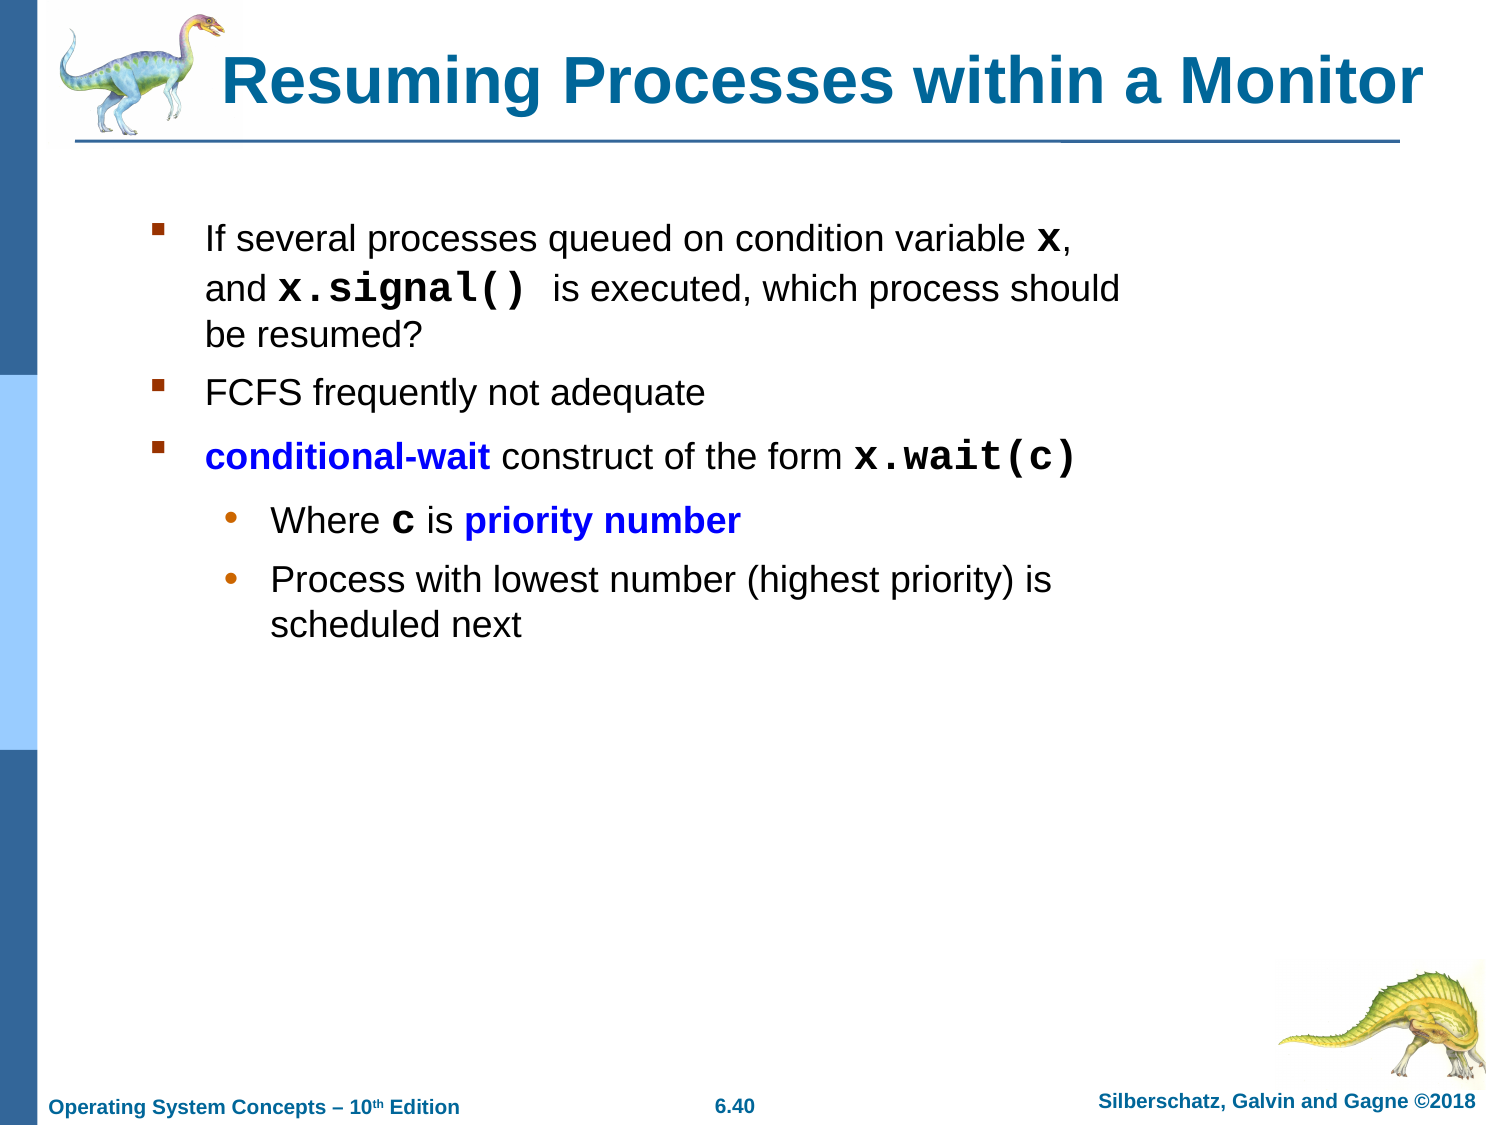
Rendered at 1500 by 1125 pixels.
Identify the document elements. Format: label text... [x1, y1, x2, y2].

title Resuming Processes within a Monitor [148, 30, 1499, 125]
picture [46, 0, 243, 149]
picture [1275, 959, 1486, 1090]
list If several processes queued on condition variable x, and x.signal() is executed, which process should be resumed? FCFS frequently not adequate conditional-wait construct of the form x.wait(c) Where c is priority number Process with lowest number (highest priority) is scheduled next [133, 202, 1148, 948]
